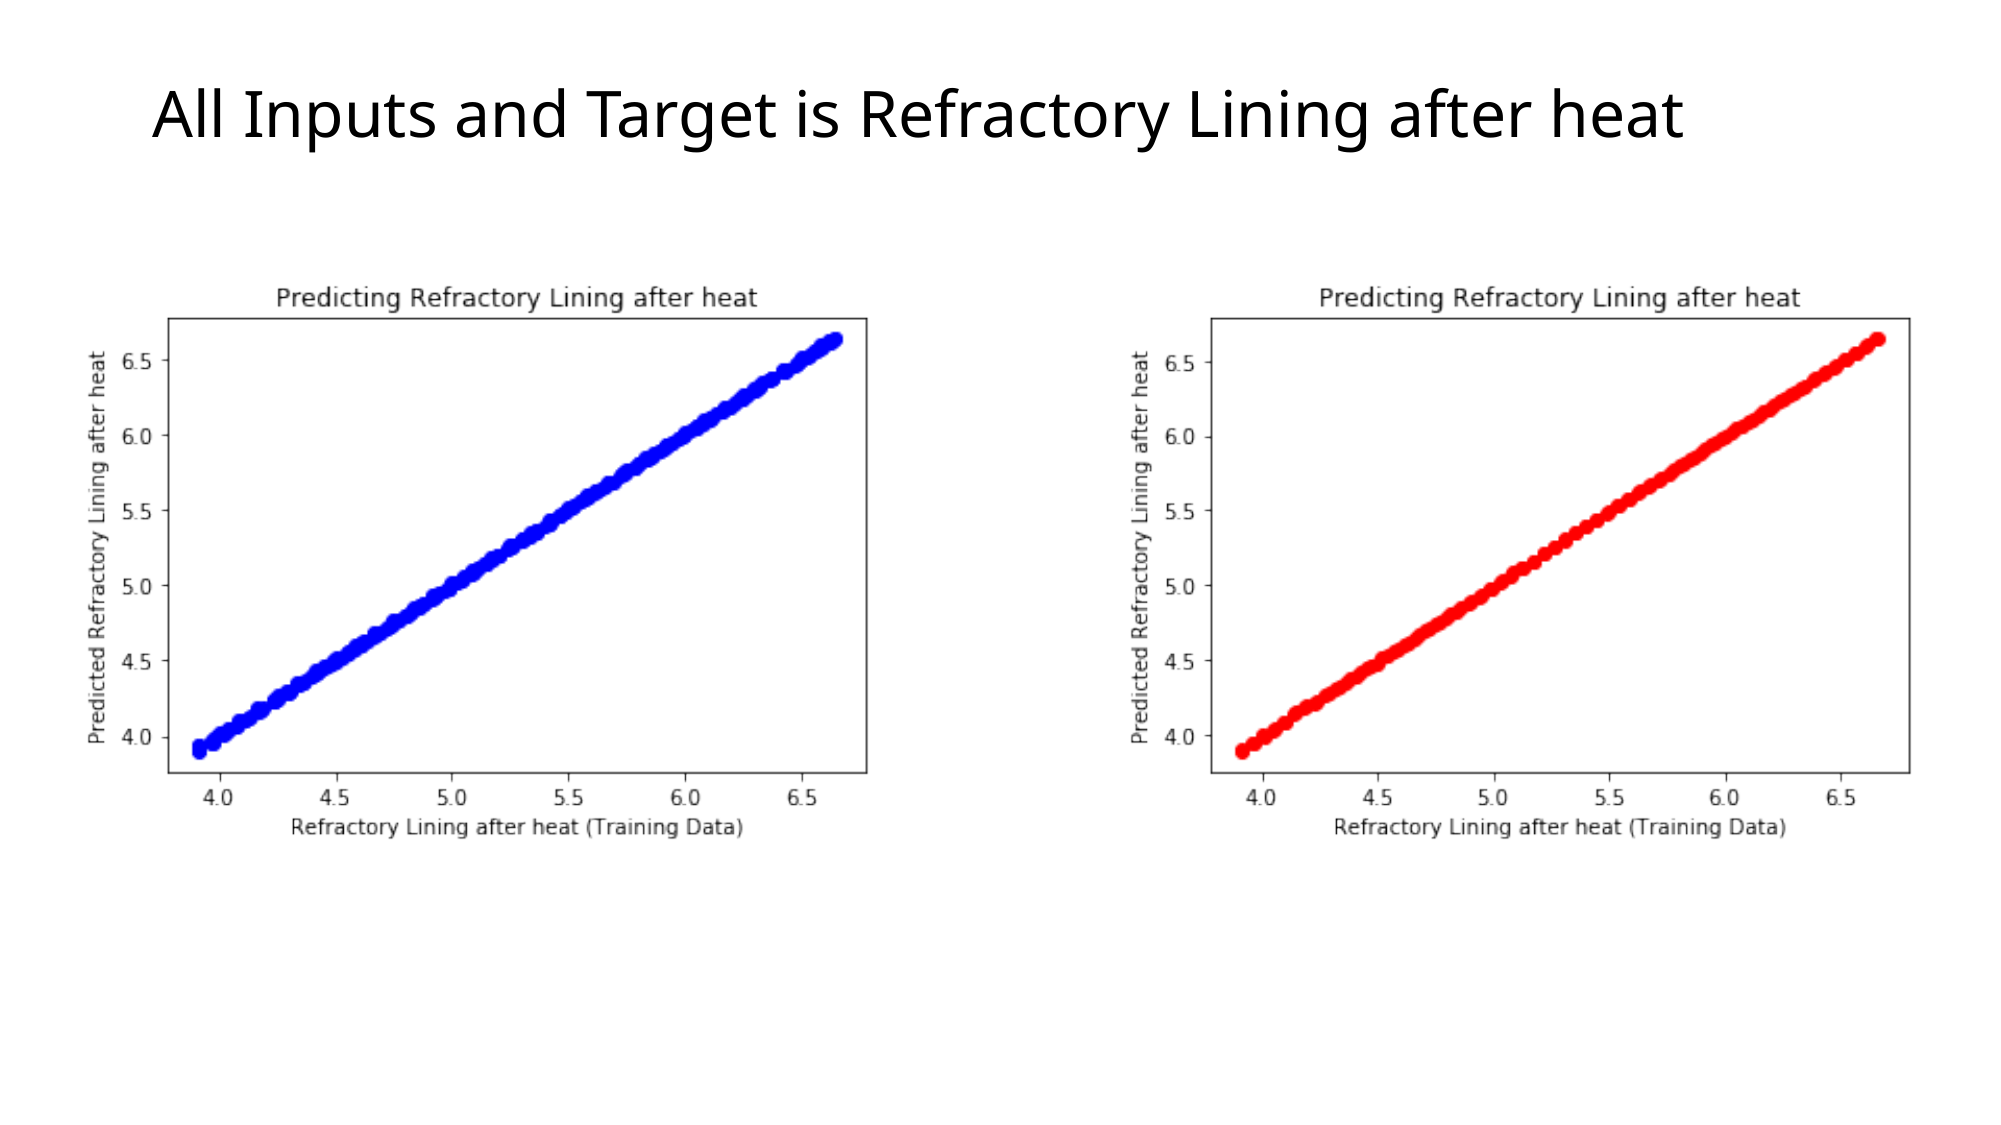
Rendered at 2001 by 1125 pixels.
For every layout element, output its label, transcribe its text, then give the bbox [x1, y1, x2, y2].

title All Inputs and Target is Refractory Lining after heat [137, 59, 1863, 173]
picture [1119, 272, 1924, 853]
picture [76, 272, 881, 853]
